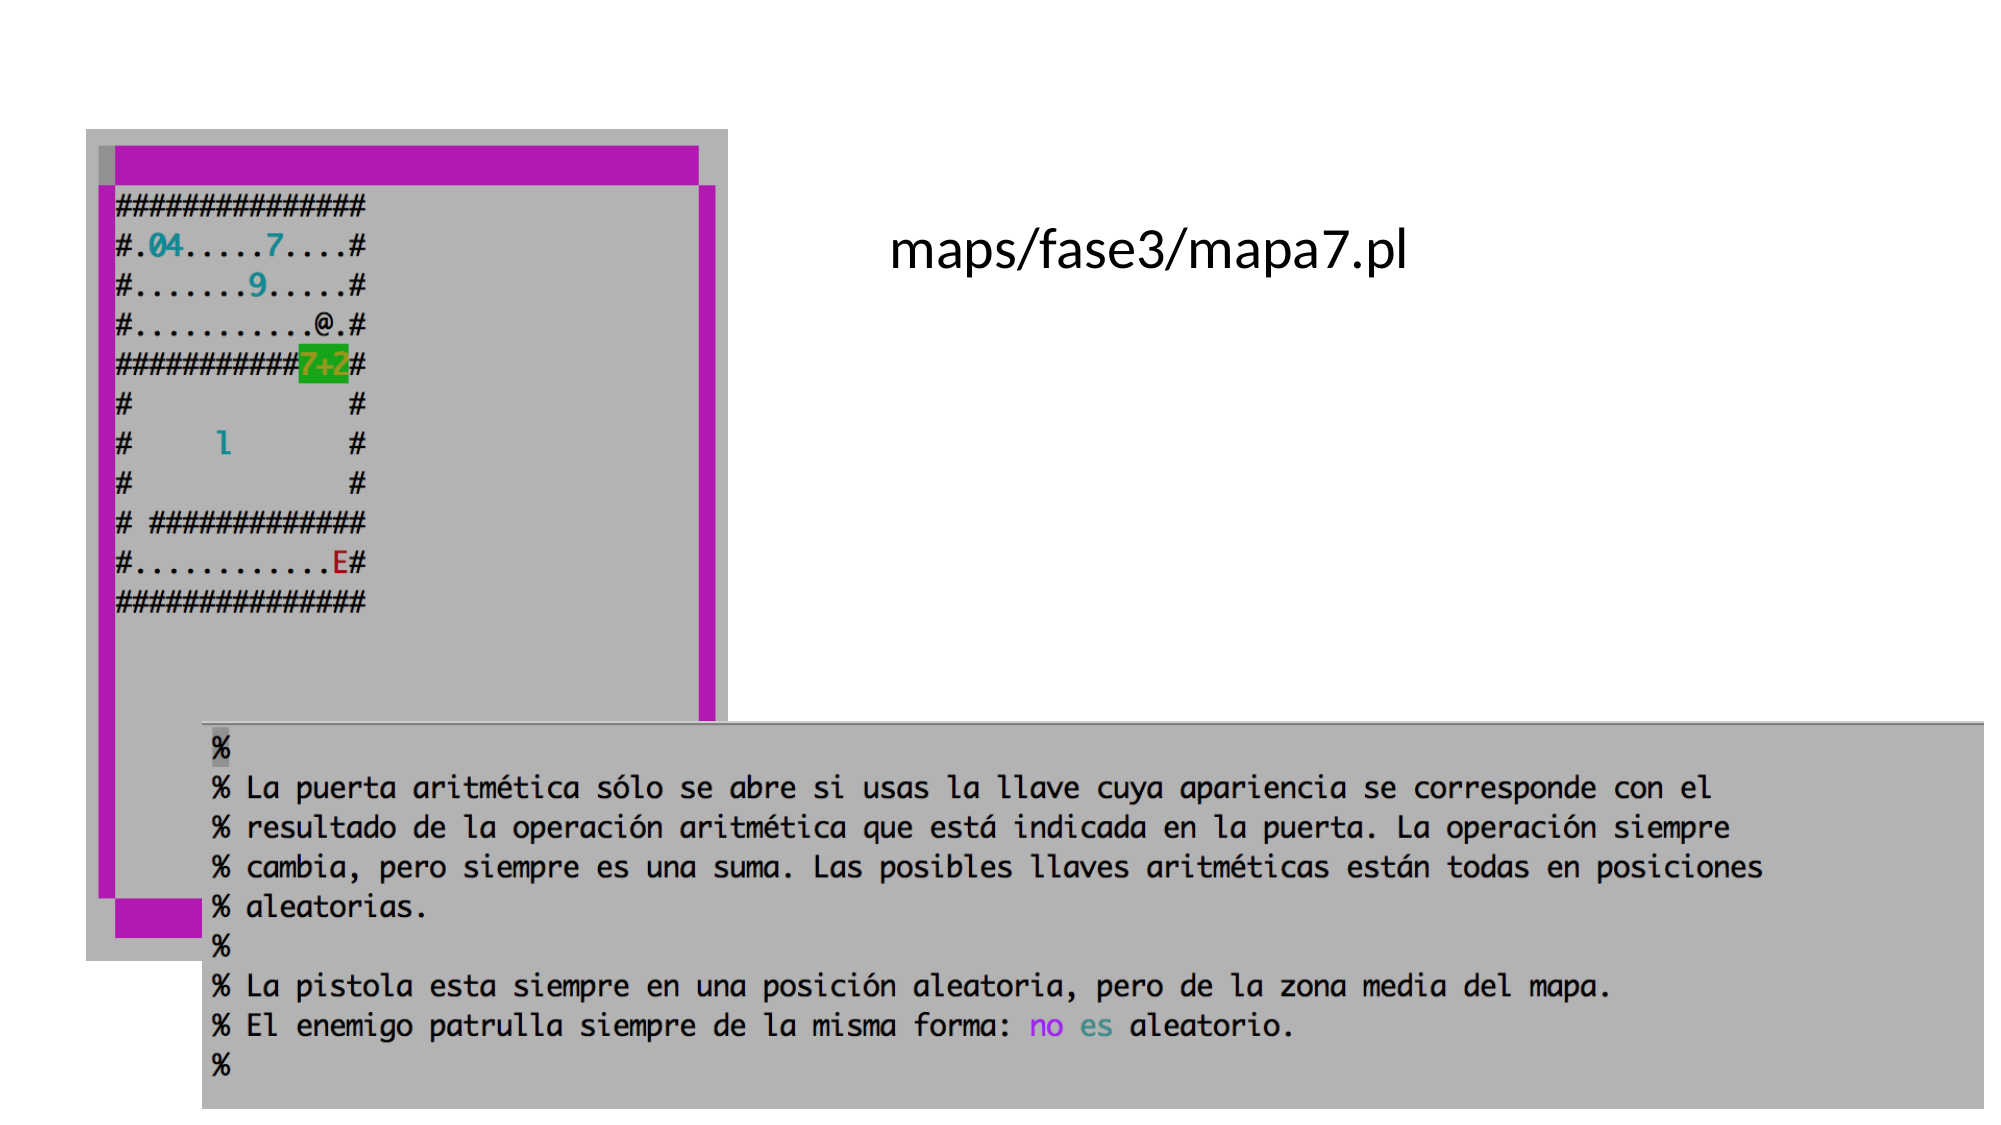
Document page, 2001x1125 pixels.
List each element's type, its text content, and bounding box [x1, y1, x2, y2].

picture [86, 129, 1984, 1110]
text_box maps/fase3/mapa7.pl [874, 203, 1917, 428]
